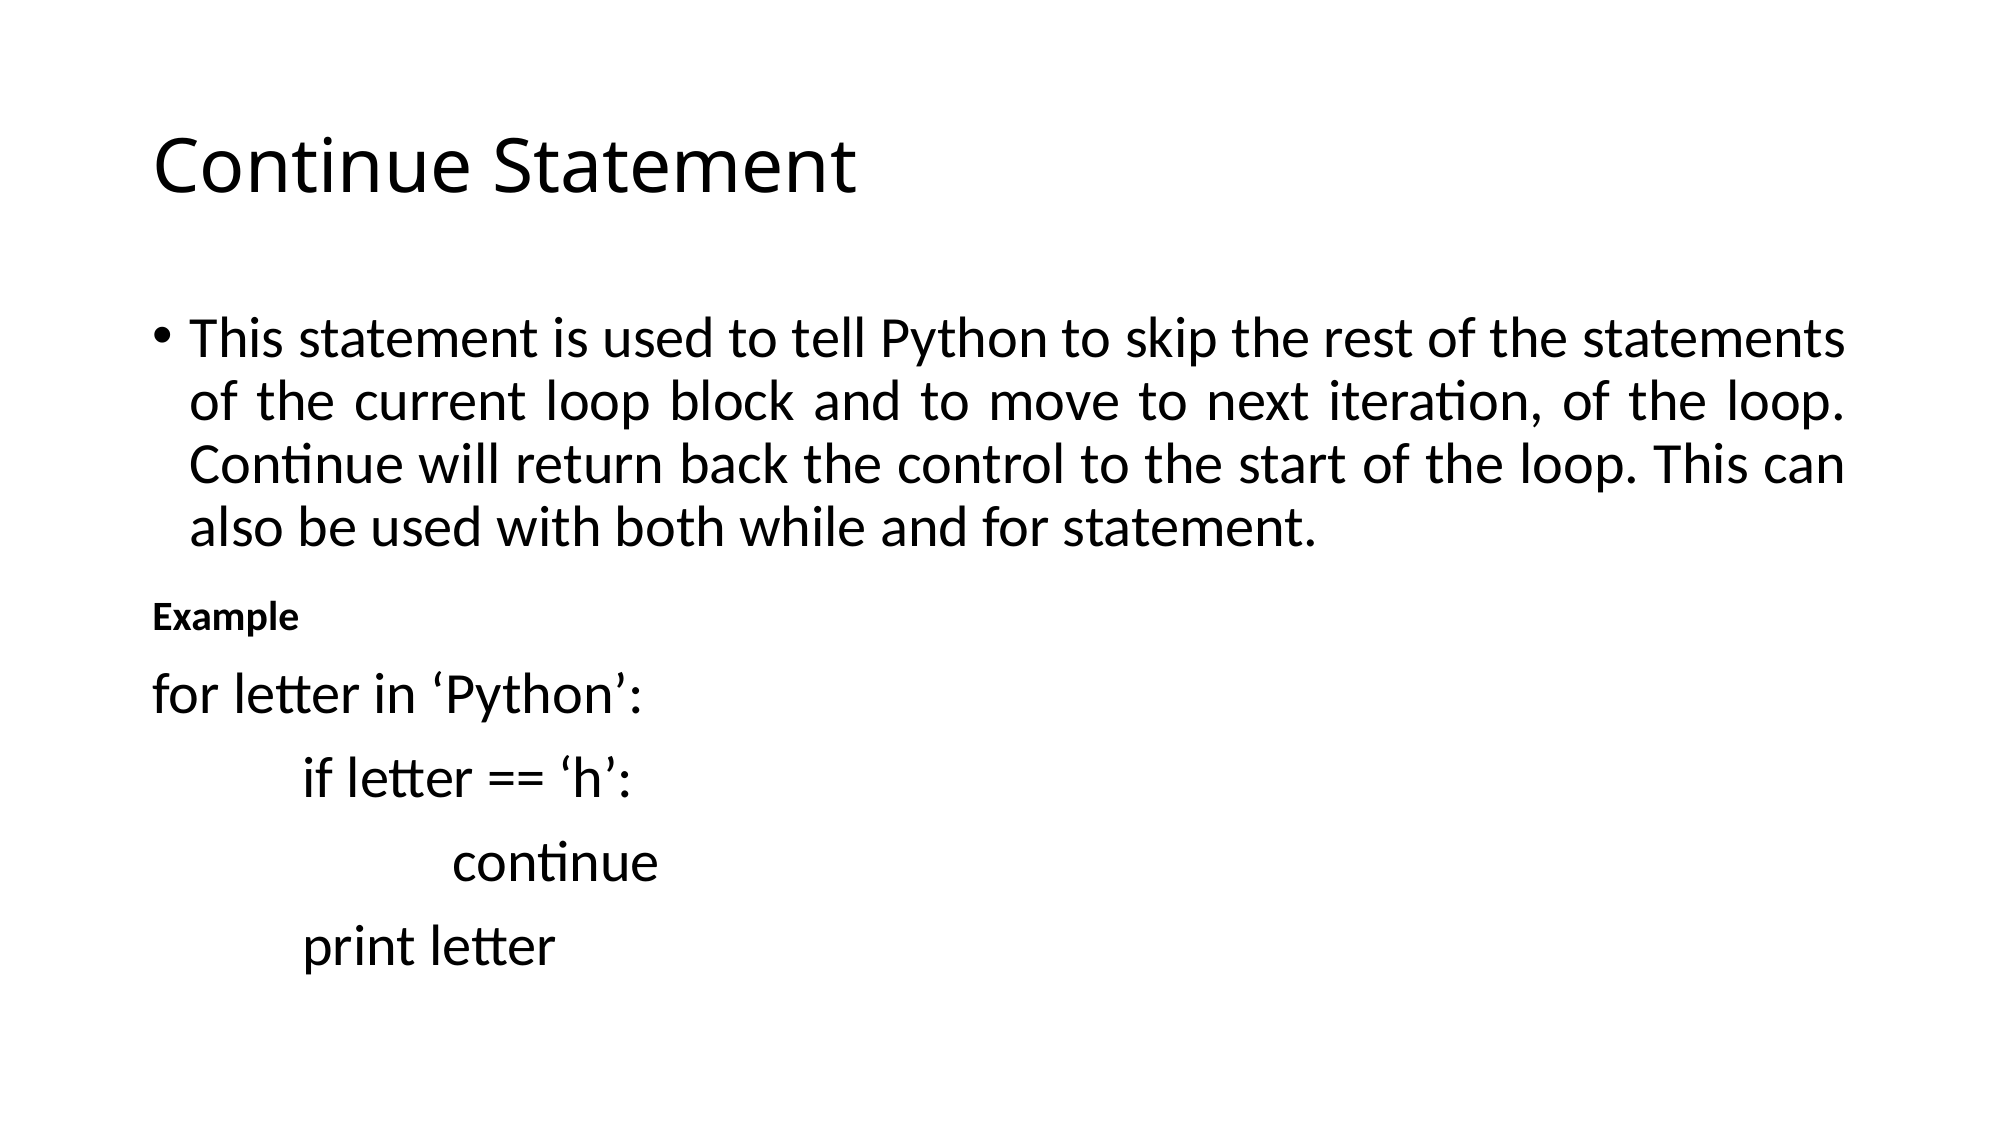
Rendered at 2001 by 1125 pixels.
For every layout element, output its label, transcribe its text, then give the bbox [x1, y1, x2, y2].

list This statement is used to tell Python to skip the rest of the statements of the current loop block and to move to next iteration, of the loop. Continue will return back the control to the start of the loop. This can also be used with both while and for statement. Example for letter in ‘Python’: if letter == ‘h’: continue print letter [137, 299, 1863, 1014]
title Continue Statement [137, 59, 1863, 278]
